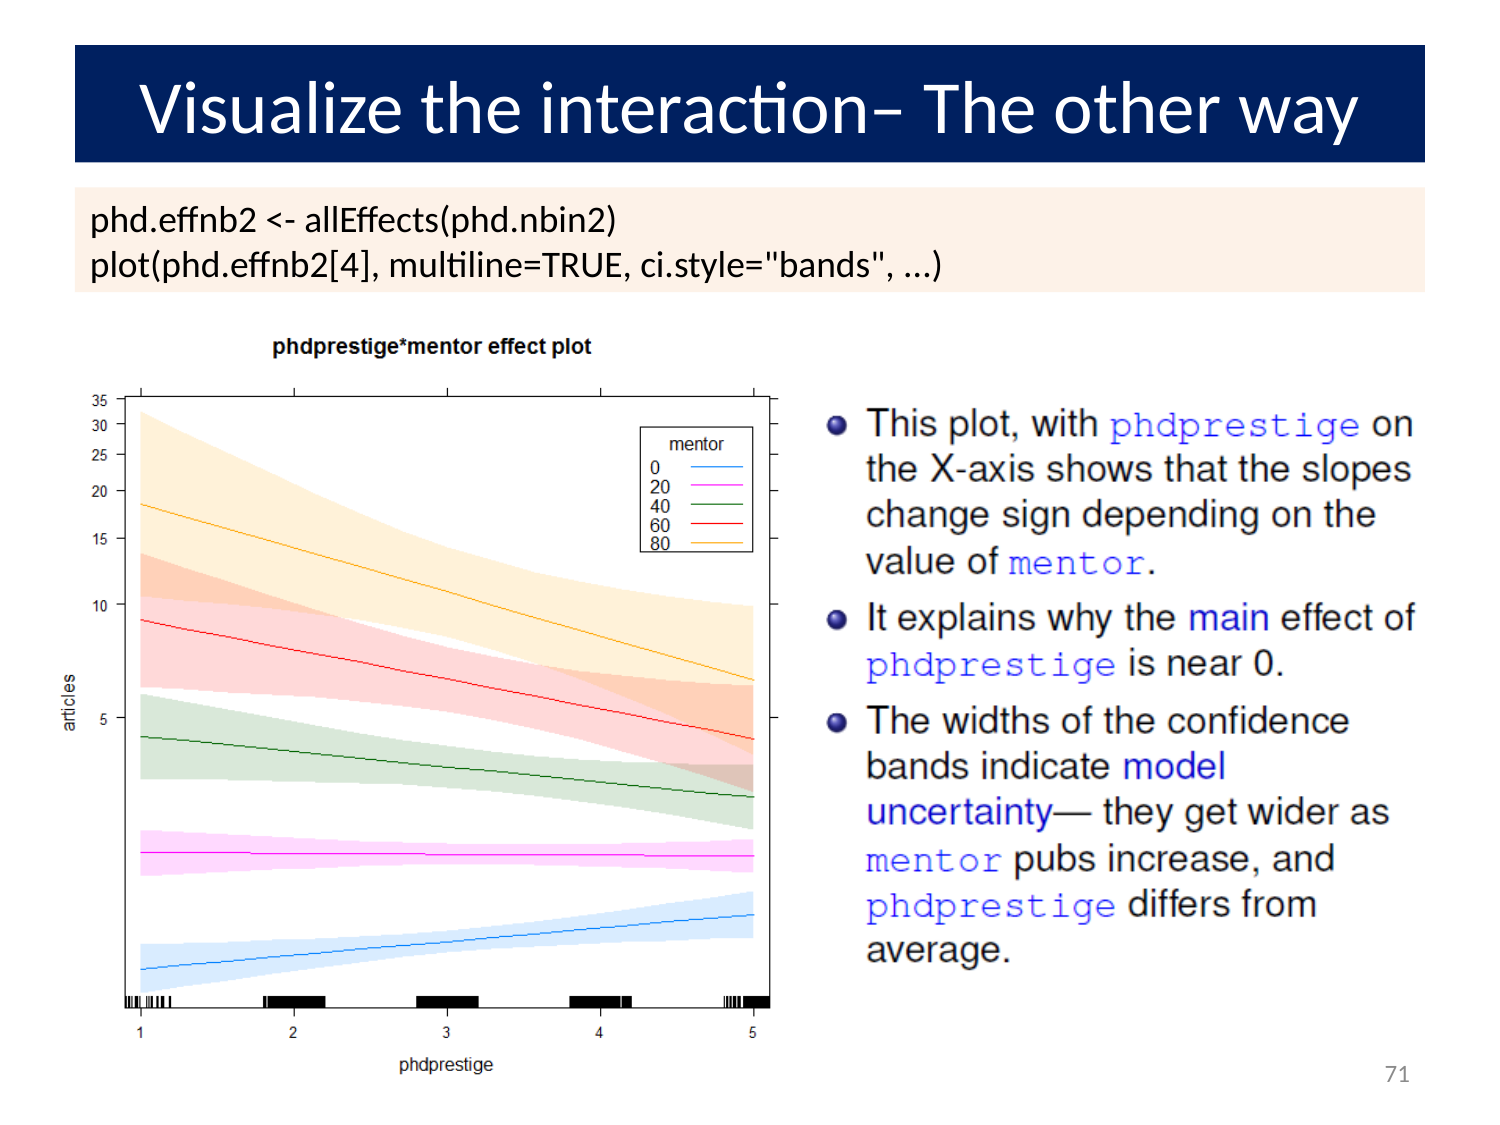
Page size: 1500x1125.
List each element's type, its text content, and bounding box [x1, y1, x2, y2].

picture [822, 399, 1448, 976]
title Visualize the interaction– The other way [75, 45, 1425, 163]
text_box phd.effnb2 <- allEffects(phd.nbin2) plot(phd.effnb2[4], multiline=TRUE, ci.style="bands", ...) [74, 187, 1425, 293]
picture [52, 329, 801, 1081]
slide_number 71 [1074, 1042, 1425, 1103]
